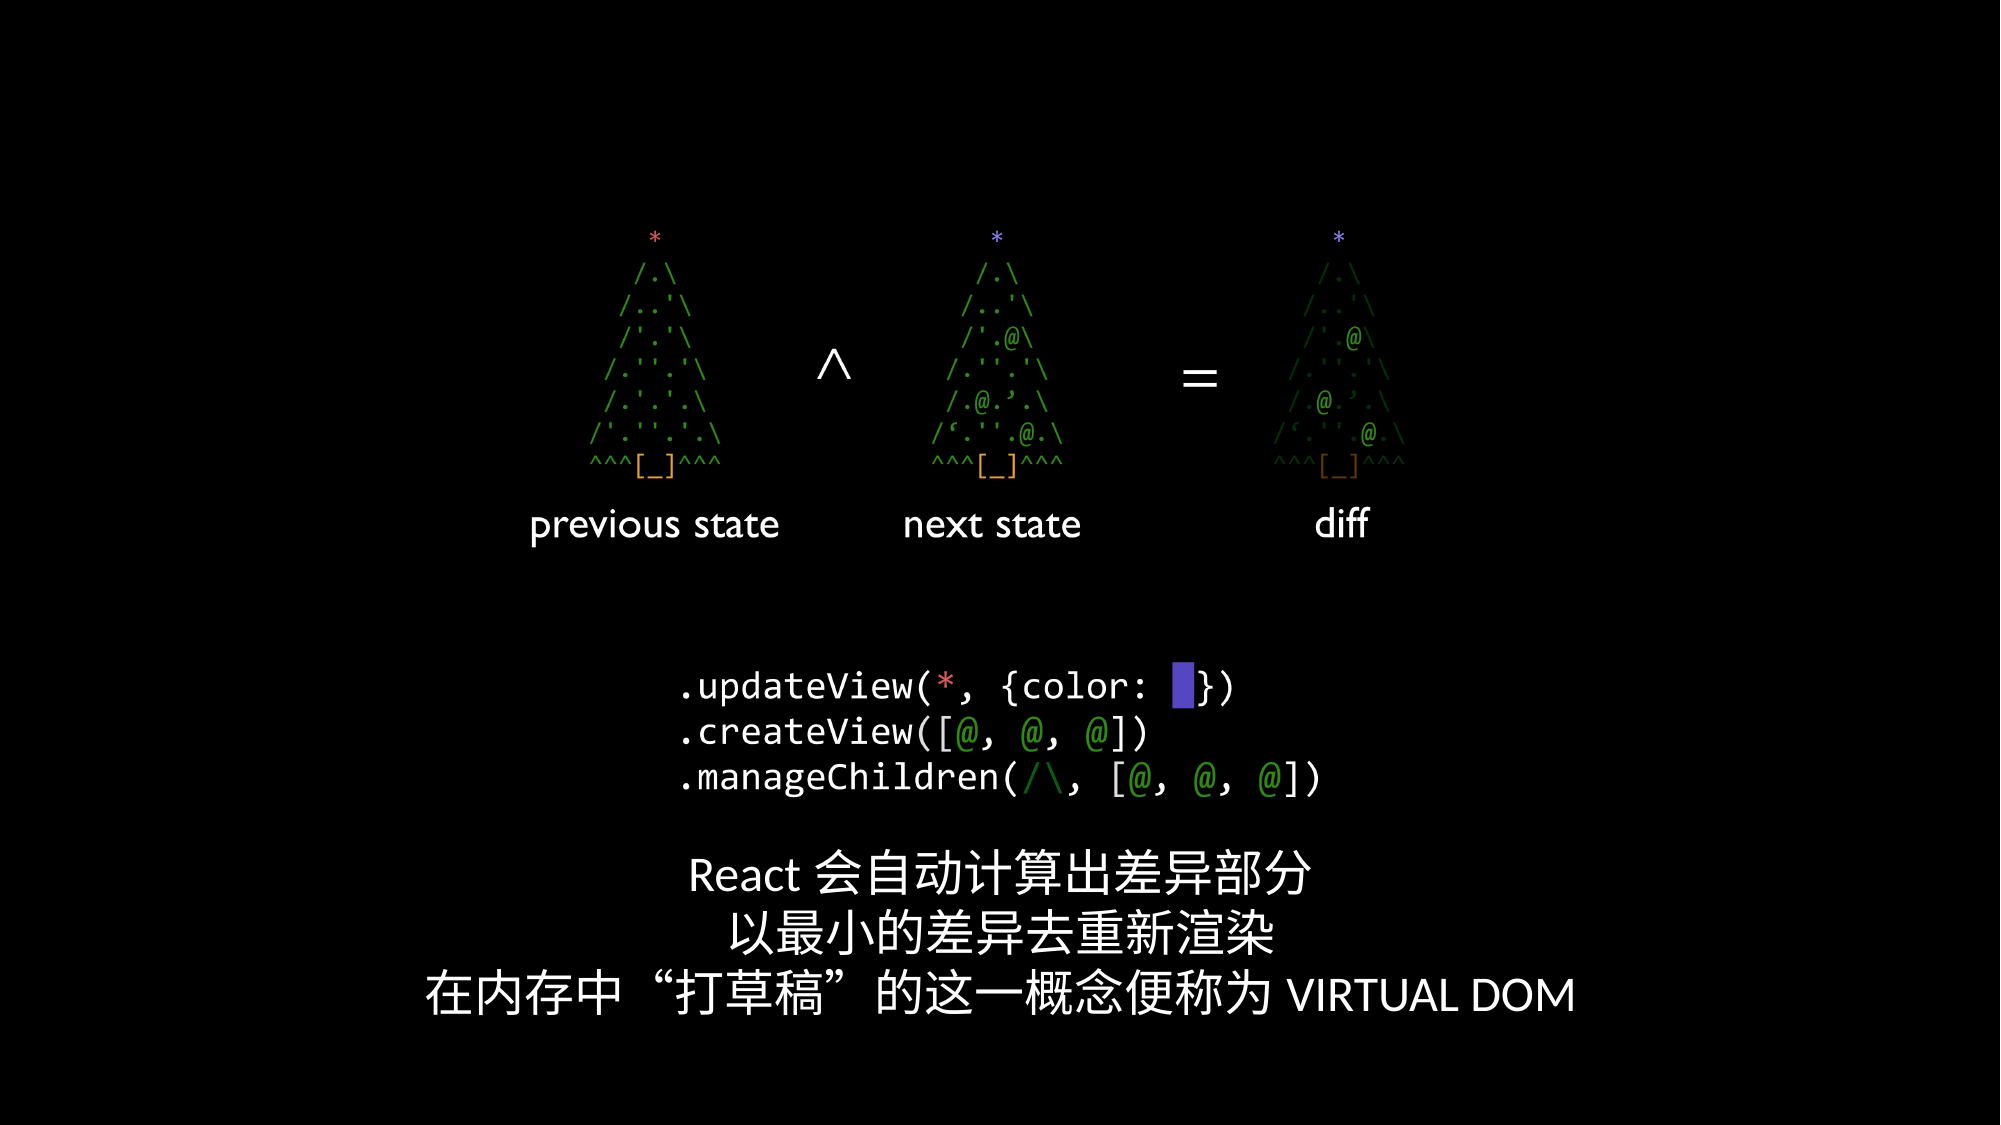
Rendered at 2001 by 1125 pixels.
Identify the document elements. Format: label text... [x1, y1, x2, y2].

text_box React会自动计算出差异部分 以最小的差异去重新渲染 在内存中“打草稿”的这一概念便称为VIRTUAL DOM [405, 841, 1595, 1022]
text_box [214, 95, 1786, 819]
